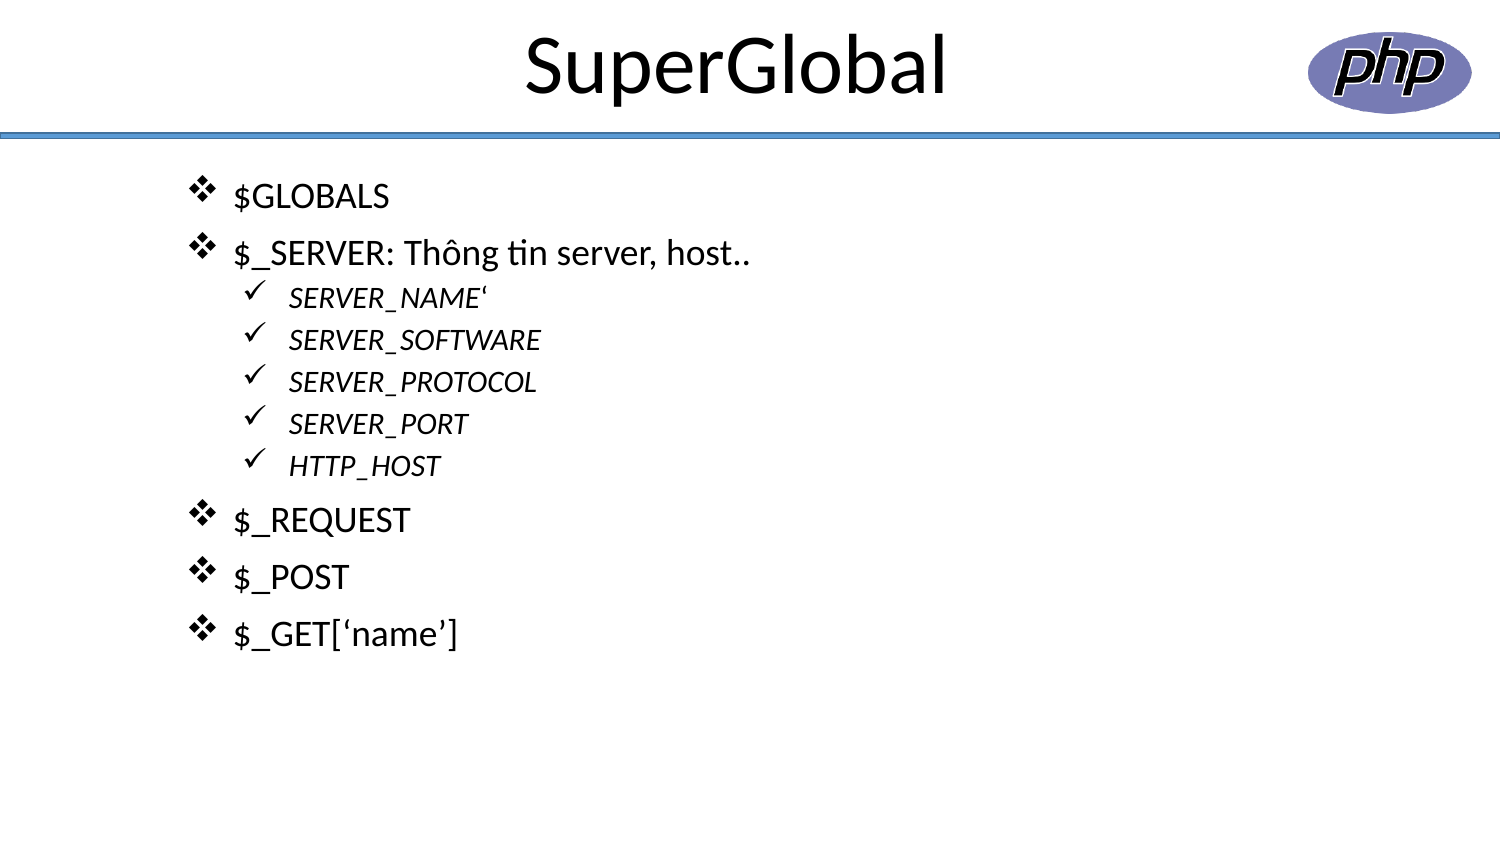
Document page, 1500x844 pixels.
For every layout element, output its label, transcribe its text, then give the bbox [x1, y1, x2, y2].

picture [1302, 10, 1476, 134]
title SuperGlobal [174, 29, 1297, 118]
subtitle $GLOBALS $_SERVER: Thông tin server, host.. SERVER_NAME‘ SERVER_SOFTWARE SERVER_PROTOCOL SERVER_PORT HTTP_HOST $_REQUEST $_POST $_GET[‘name’] [174, 170, 1300, 844]
text_box [1478, 132, 1500, 139]
text_box [0, 132, 1300, 139]
